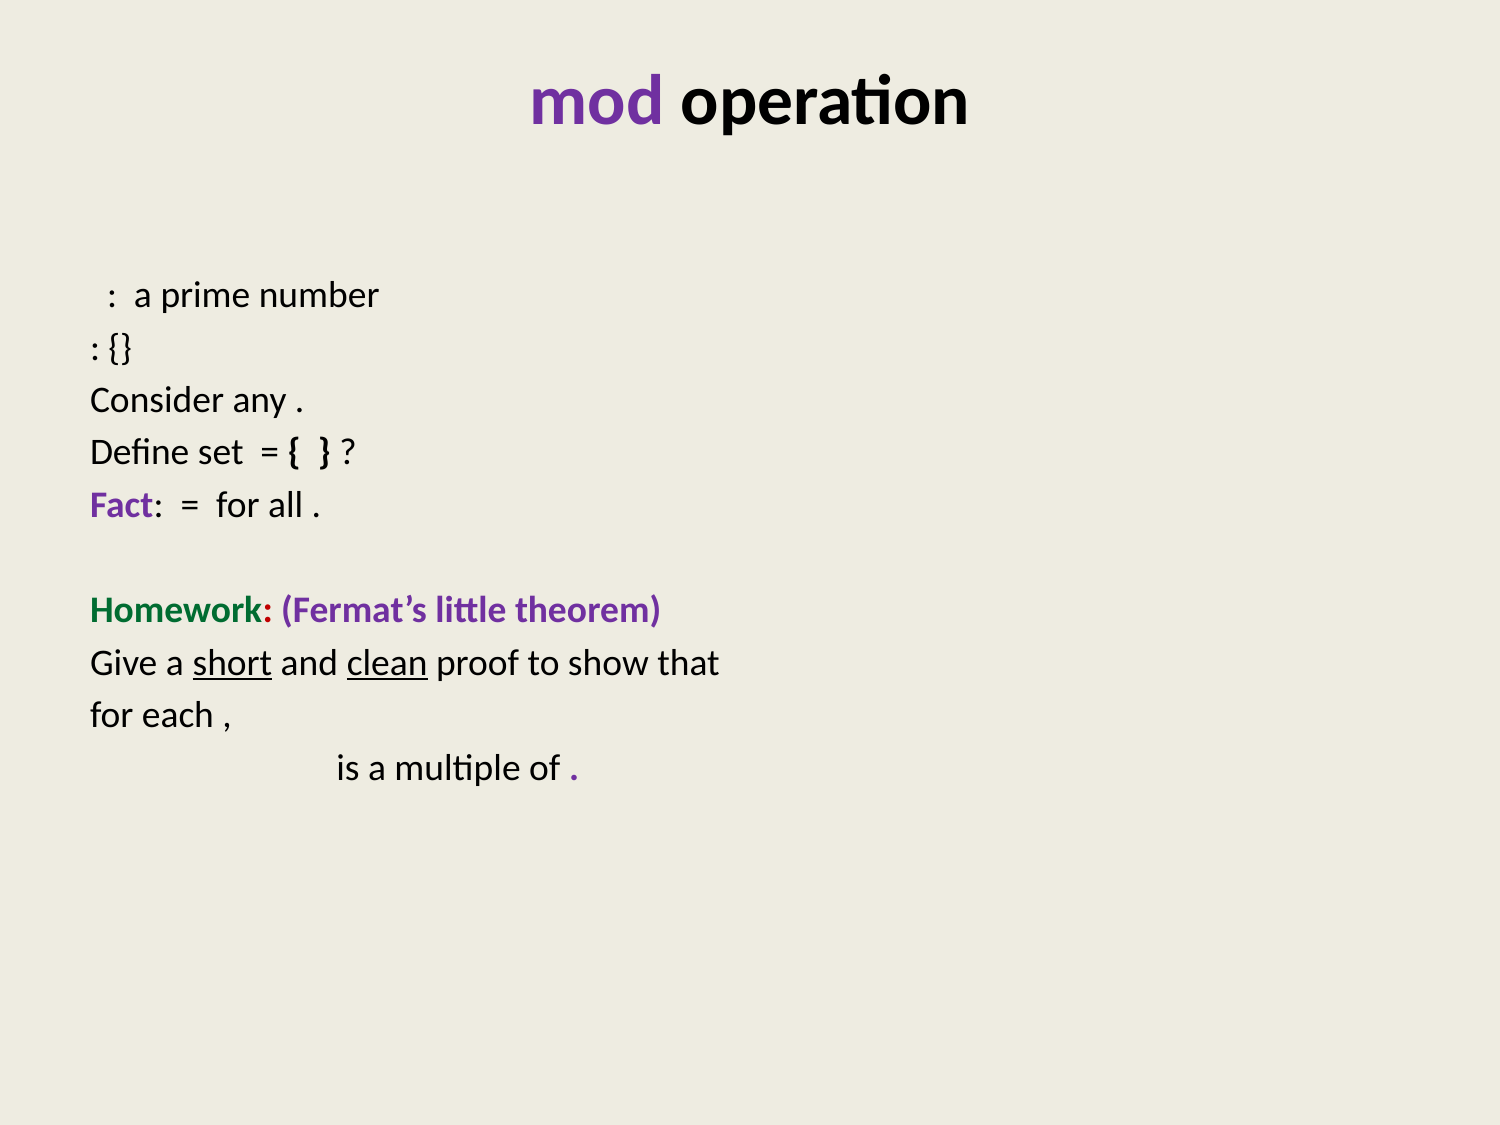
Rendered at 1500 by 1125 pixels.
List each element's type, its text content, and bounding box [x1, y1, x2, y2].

title mod operation [75, 45, 1425, 233]
